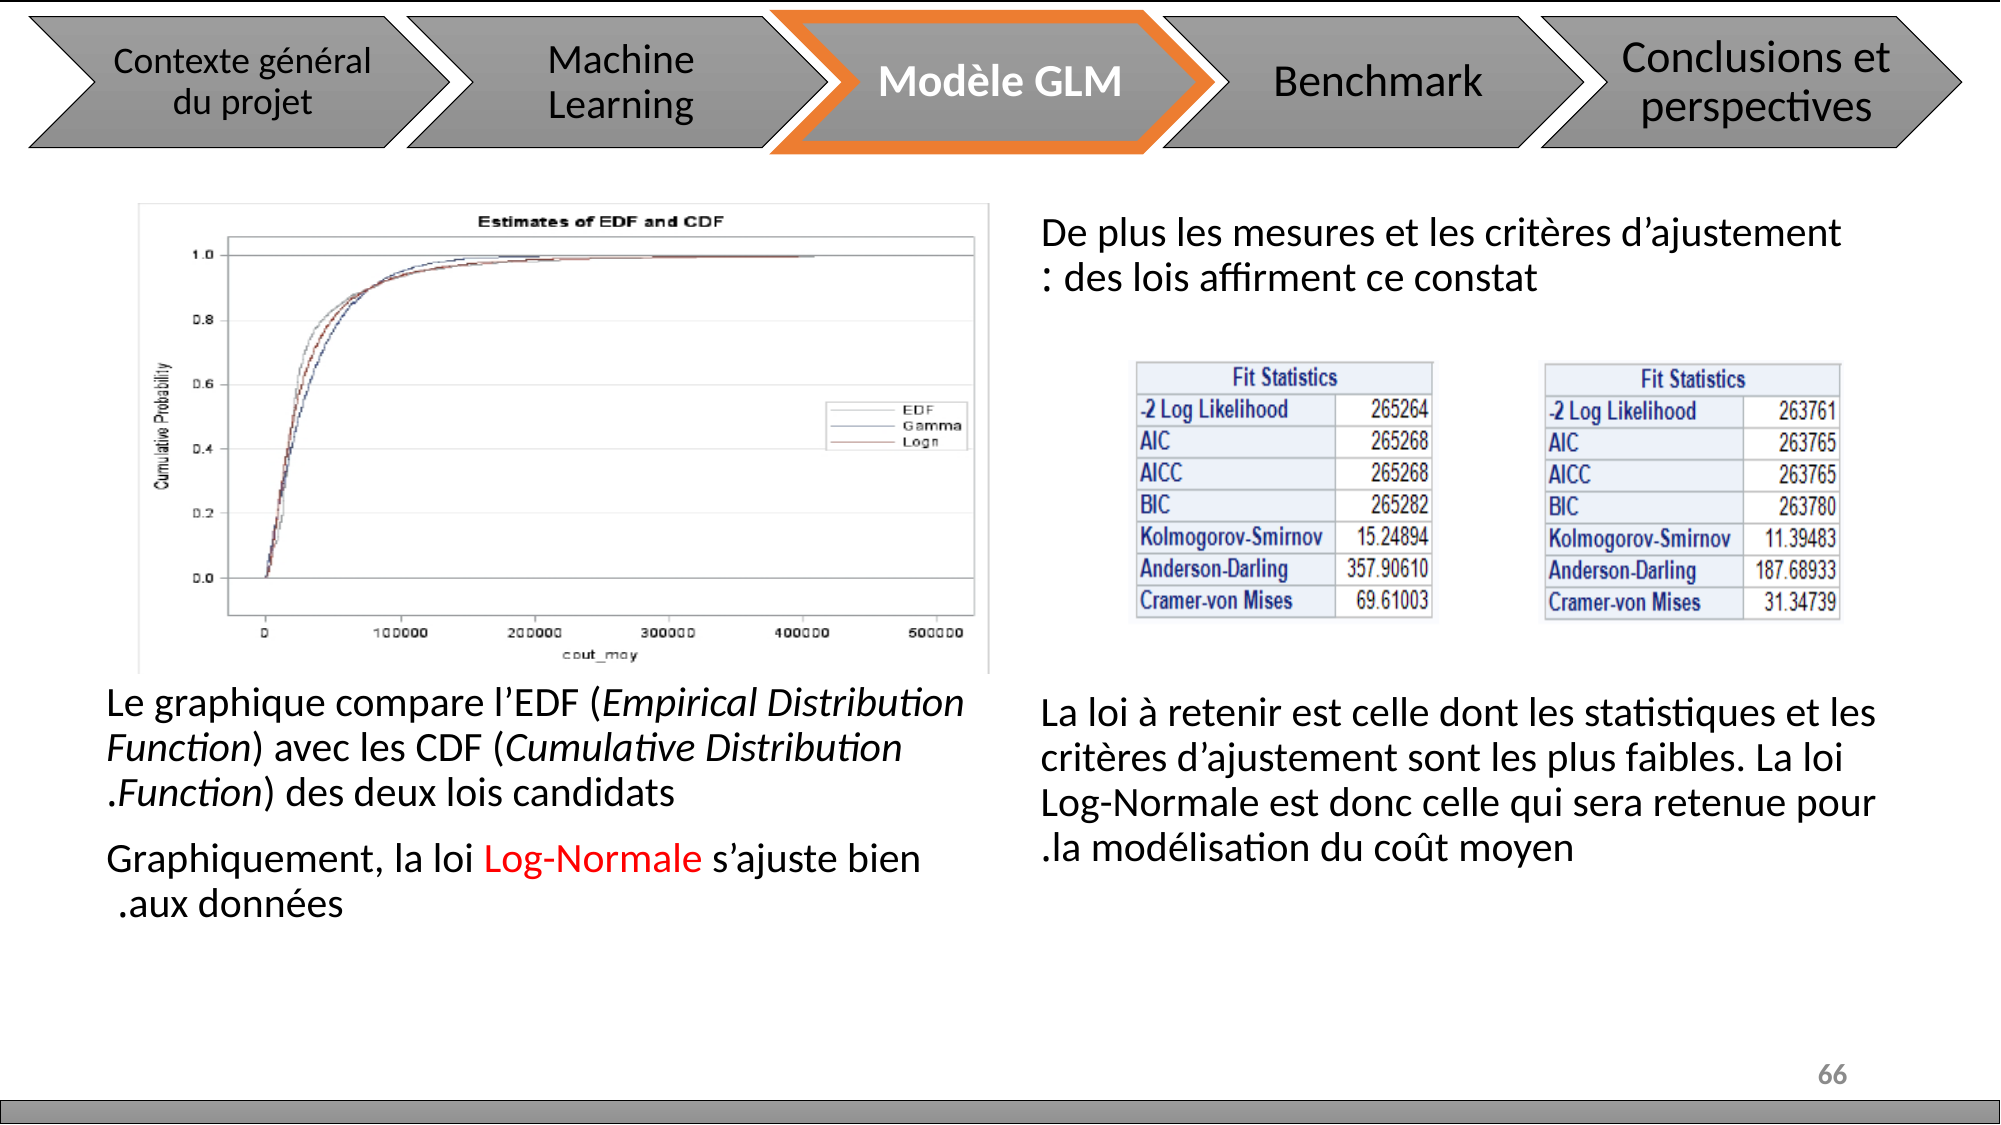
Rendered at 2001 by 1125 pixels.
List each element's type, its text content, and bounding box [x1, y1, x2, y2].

text_box Le graphique compare l’EDF (Empirical Distribution Function) avec les CDF (Cumulative Distribution Function) des deux lois candidats. Graphiquement, la loi Log-Normale s’ajuste bien aux données. [91, 673, 988, 1043]
picture [1128, 360, 1440, 626]
text_box De plus les mesures et les critères d’ajustement des lois affirment ce constat : [1030, 203, 1922, 361]
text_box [28, 16, 1963, 148]
text_box La loi à retenir est celle dont les statistiques et les critères d’ajustement sont les plus faibles. La loi Log-Normale est donc celle qui sera retenue pour la modélisation du coût moyen. [1025, 683, 1922, 900]
text_box [0, 1100, 2000, 1124]
picture [1538, 360, 1844, 626]
picture [133, 203, 1030, 674]
slide_number 66 [1412, 1042, 1863, 1103]
